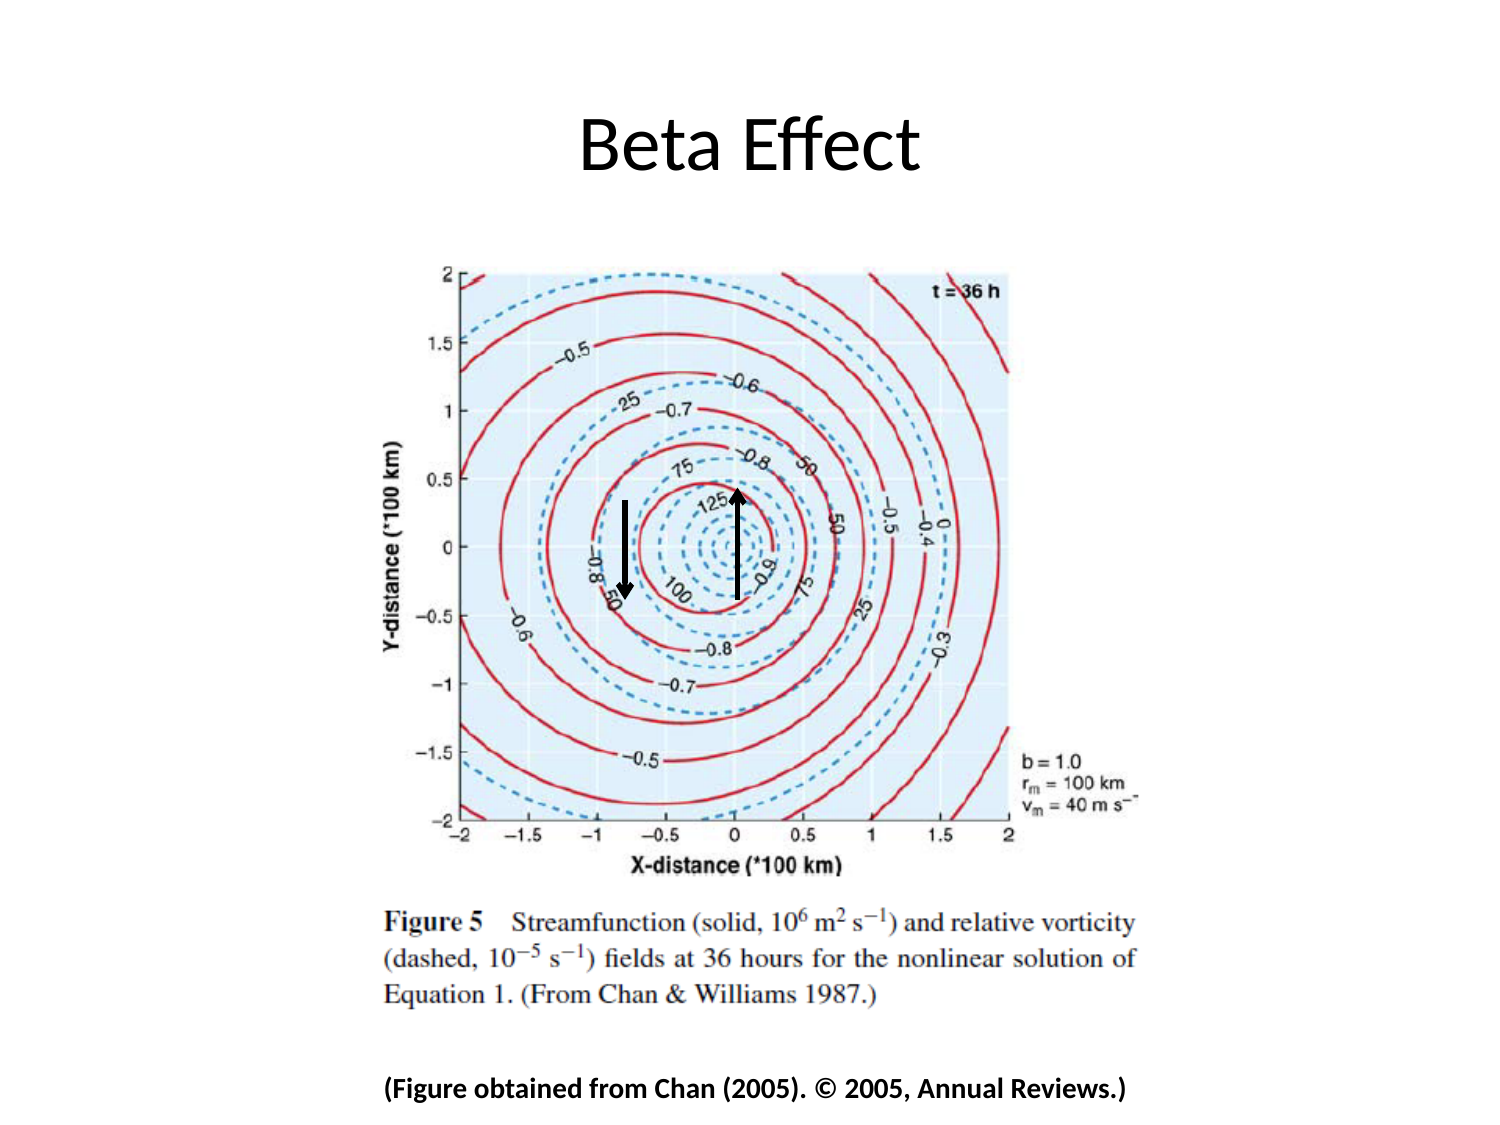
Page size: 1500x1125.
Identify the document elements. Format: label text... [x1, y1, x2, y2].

title Beta Effect [75, 45, 1425, 233]
picture [327, 237, 1173, 1048]
text_box (Figure obtained from Chan (2005). © 2005, Annual Reviews.) [368, 1062, 1143, 1113]
